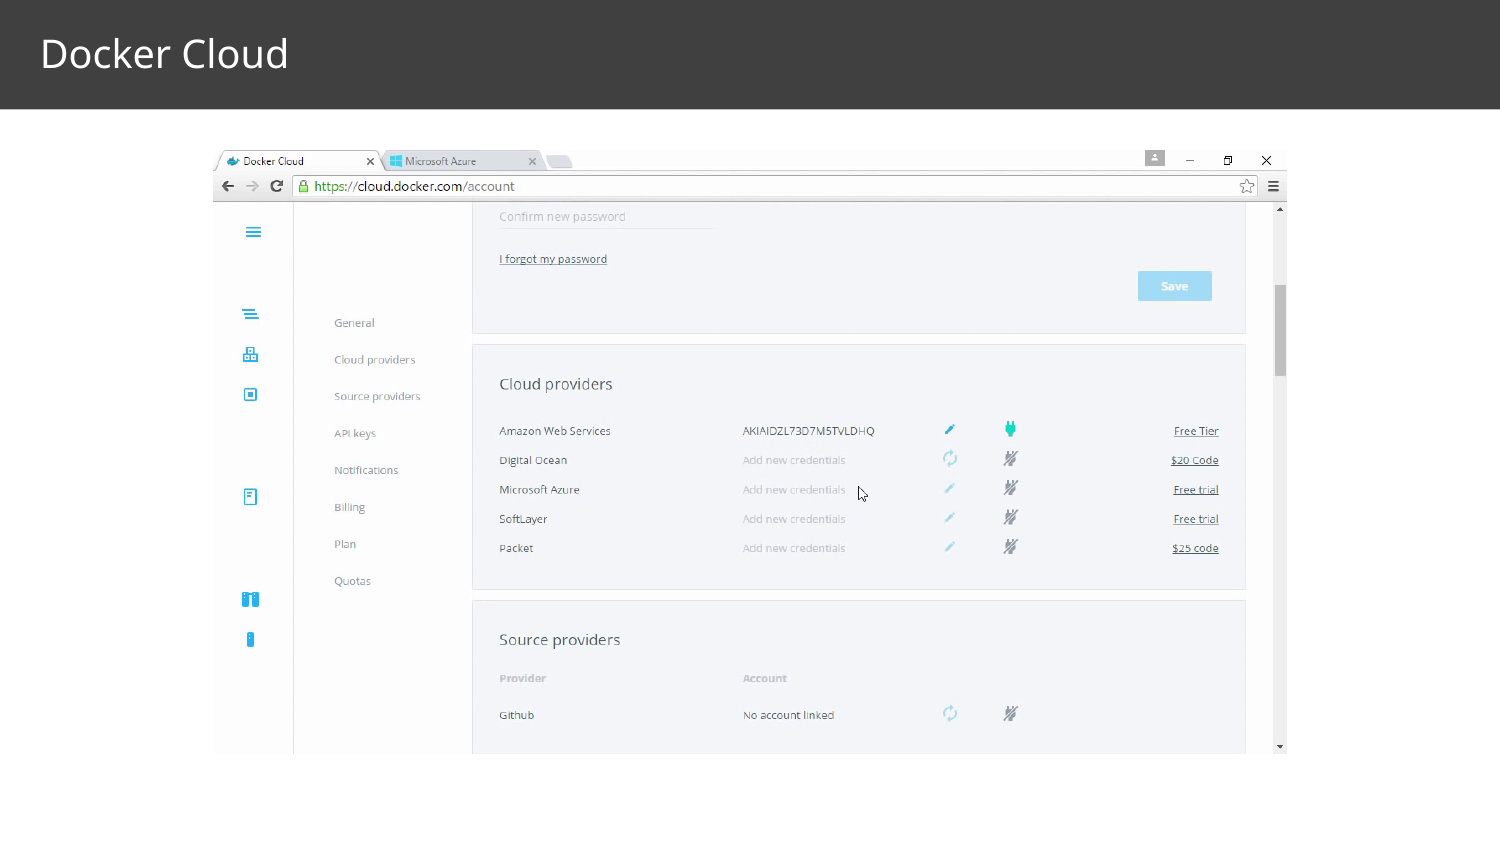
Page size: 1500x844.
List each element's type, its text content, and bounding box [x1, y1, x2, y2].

title Docker Cloud [24, 21, 1471, 85]
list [213, 149, 1287, 754]
